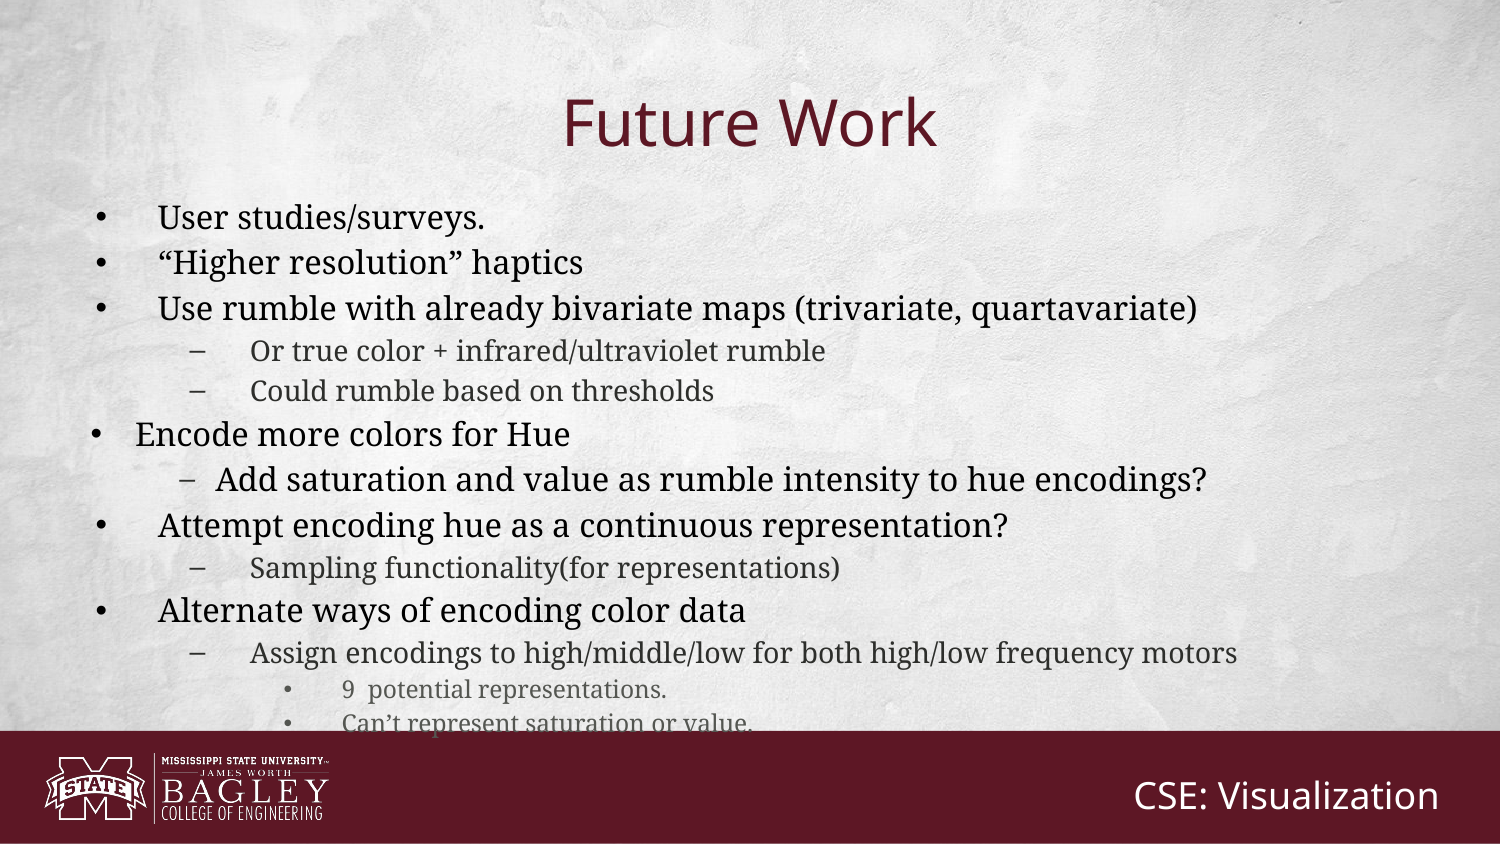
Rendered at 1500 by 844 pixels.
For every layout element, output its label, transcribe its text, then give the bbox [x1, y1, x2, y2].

title Future Work [51, 72, 1449, 167]
list User studies/surveys. “Higher resolution” haptics Use rumble with already bivariate maps (trivariate, quartavariate) Or true color + infrared/ultraviolet rumble Could rumble based on thresholds Encode more colors for Hue Add saturation and value as rumble intensity to hue encodings? Attempt encoding hue as a continuous representation? Sampling functionality(for representations) Alternate ways of encoding color data Assign encodings to high/middle/low for both high/low frequency motors 9 potential representations. Can’t represent saturation or value. [51, 189, 1449, 750]
picture [44, 753, 329, 824]
